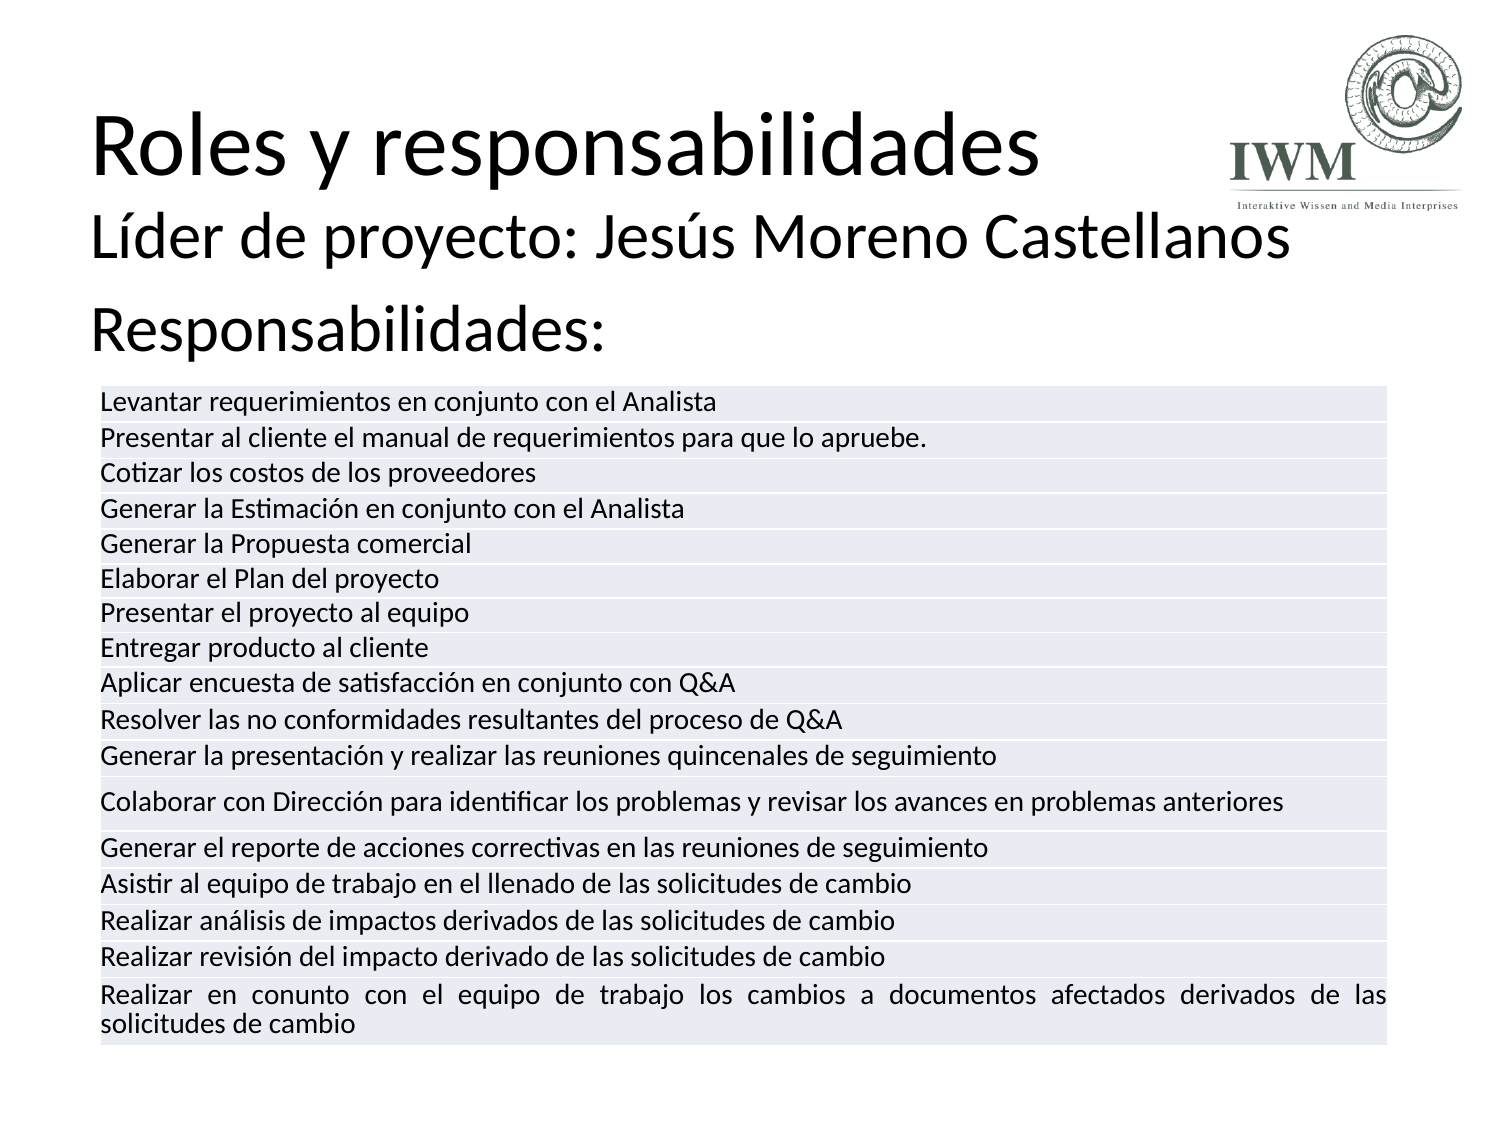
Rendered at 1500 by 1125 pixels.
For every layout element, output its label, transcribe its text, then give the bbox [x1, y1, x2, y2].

table_cell Generar el reporte de acciones correctivas en las reuniones de seguimiento [101, 832, 1387, 867]
table_cell Asistir al equipo de trabajo en el llenado de las solicitudes de cambio [101, 869, 1387, 904]
table_cell Colaborar con Dirección para identificar los problemas y revisar los avances en problemas anteriores [101, 777, 1387, 830]
table_cell Presentar al cliente el manual de requerimientos para que lo apruebe. [101, 423, 1387, 458]
table_cell Generar la presentación y realizar las reuniones quincenales de seguimiento [101, 741, 1387, 776]
table_cell Elaborar el Plan del proyecto [101, 565, 1387, 597]
table_cell Entregar producto al cliente [101, 633, 1387, 666]
table_cell Aplicar encuesta de satisfacción en conjunto con Q&A [101, 668, 1387, 703]
table_cell Presentar el proyecto al equipo [101, 599, 1387, 632]
table_cell Cotizar los costos de los proveedores [101, 459, 1387, 492]
table_cell Resolver las no conformidades resultantes del proceso de Q&A [101, 704, 1387, 739]
title Roles y responsabilidades [75, 45, 1225, 184]
list Líder de proyecto: Jesús Moreno Castellanos Responsabilidades: [75, 184, 1425, 1094]
table_header Levantar requerimientos en conjunto con el Analista [101, 386, 1387, 421]
table_cell Generar la Propuesta comercial [101, 530, 1387, 563]
table_cell Generar la Estimación en conjunto con el Analista [101, 494, 1387, 528]
table_cell Realizar en conunto con el equipo de trabajo los cambios a documentos afectados derivados de las solicitudes de cambio [101, 978, 1387, 1045]
table_cell Realizar revisión del impacto derivado de las solicitudes de cambio [101, 942, 1387, 977]
table_cell Realizar análisis de impactos derivados de las solicitudes de cambio [101, 905, 1387, 940]
picture [1230, 34, 1462, 212]
